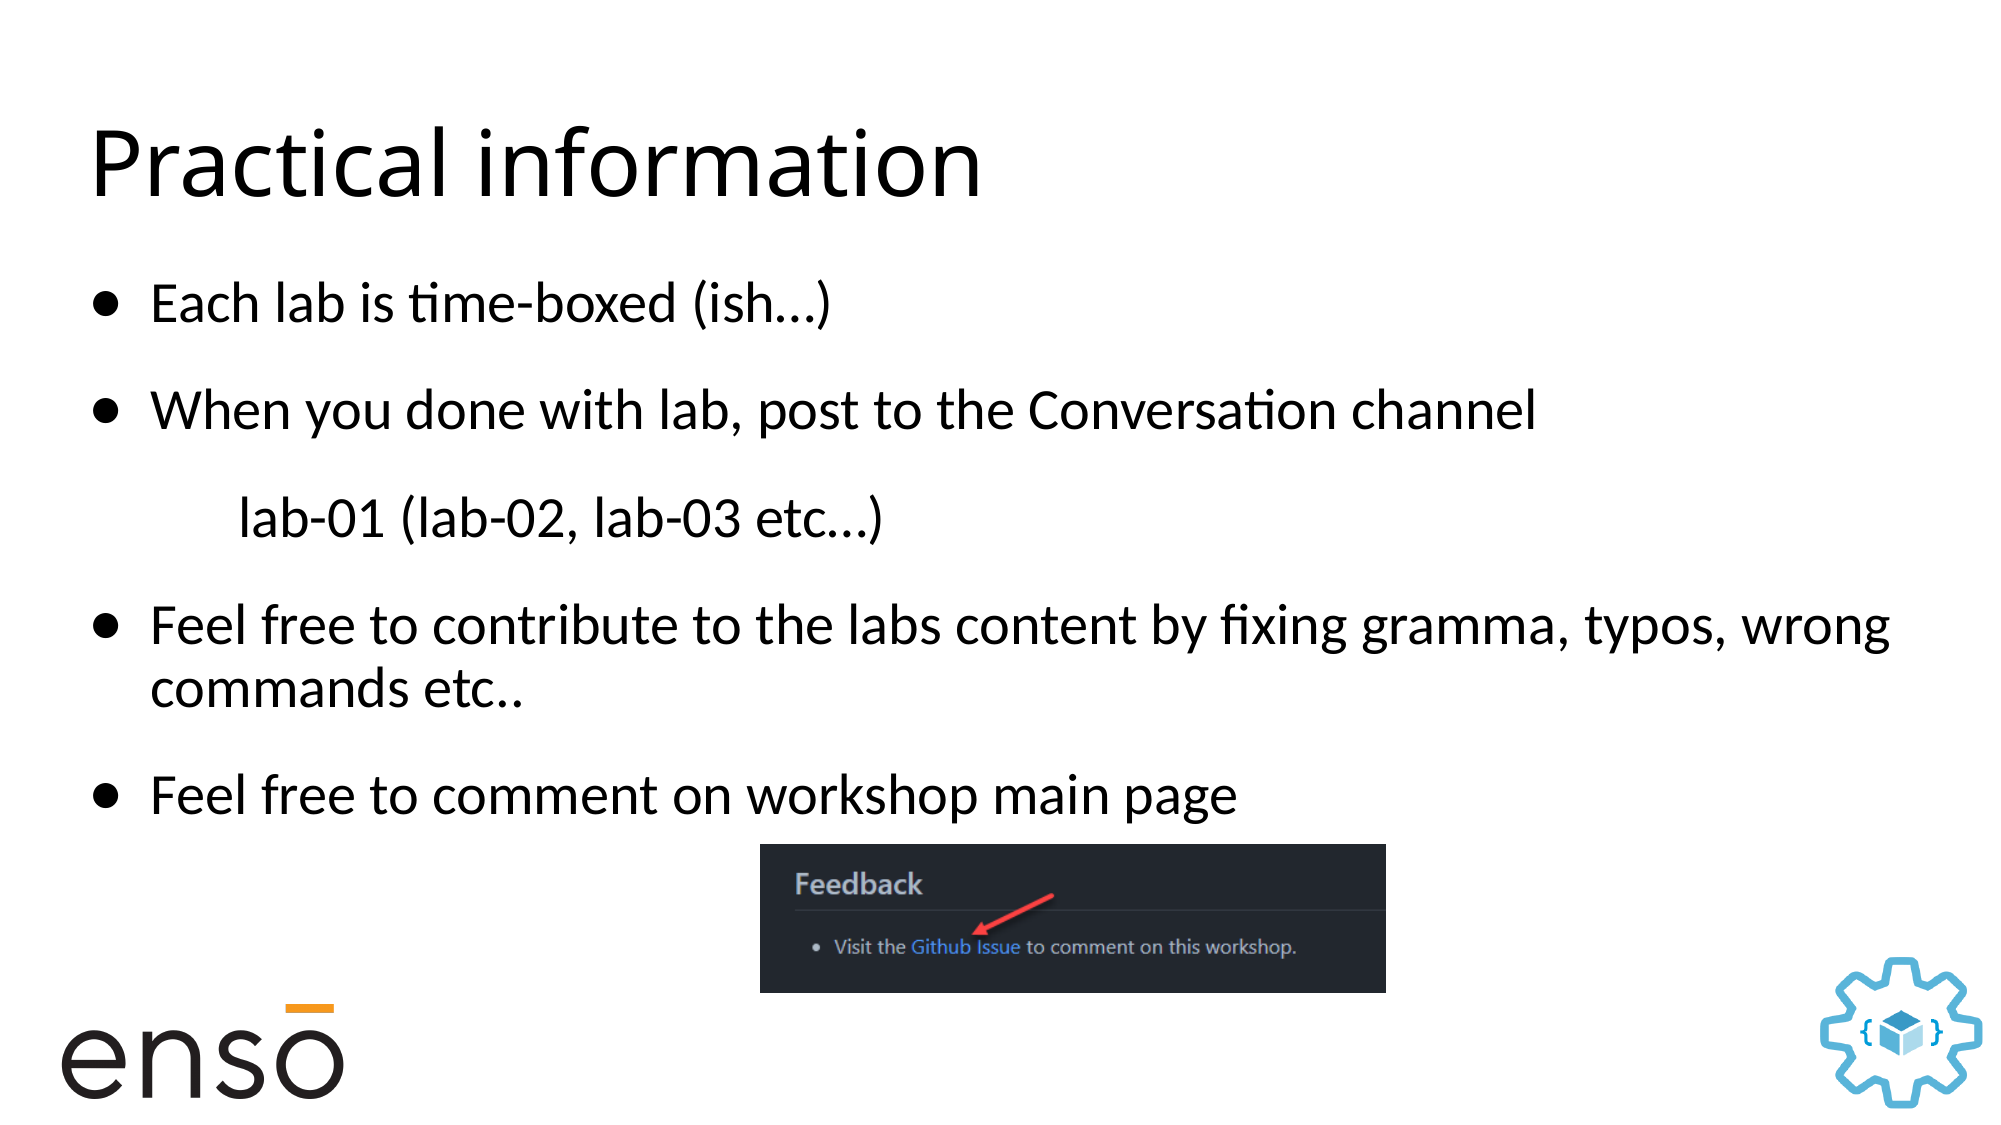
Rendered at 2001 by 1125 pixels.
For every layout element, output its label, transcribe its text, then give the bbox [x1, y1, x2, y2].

picture [760, 844, 1386, 993]
list Each lab is time-boxed (ish…) When you done with lab, post to the Conversation channel lab-01 (lab-02, lab-03 etc…) Feel free to contribute to the labs content by fixing gramma, typos, wrong commands etc.. Feel free to comment on workshop main page [68, 252, 1932, 1000]
title Practical information [68, 97, 1932, 223]
picture [61, 1004, 344, 1099]
picture [1802, 940, 2000, 1125]
